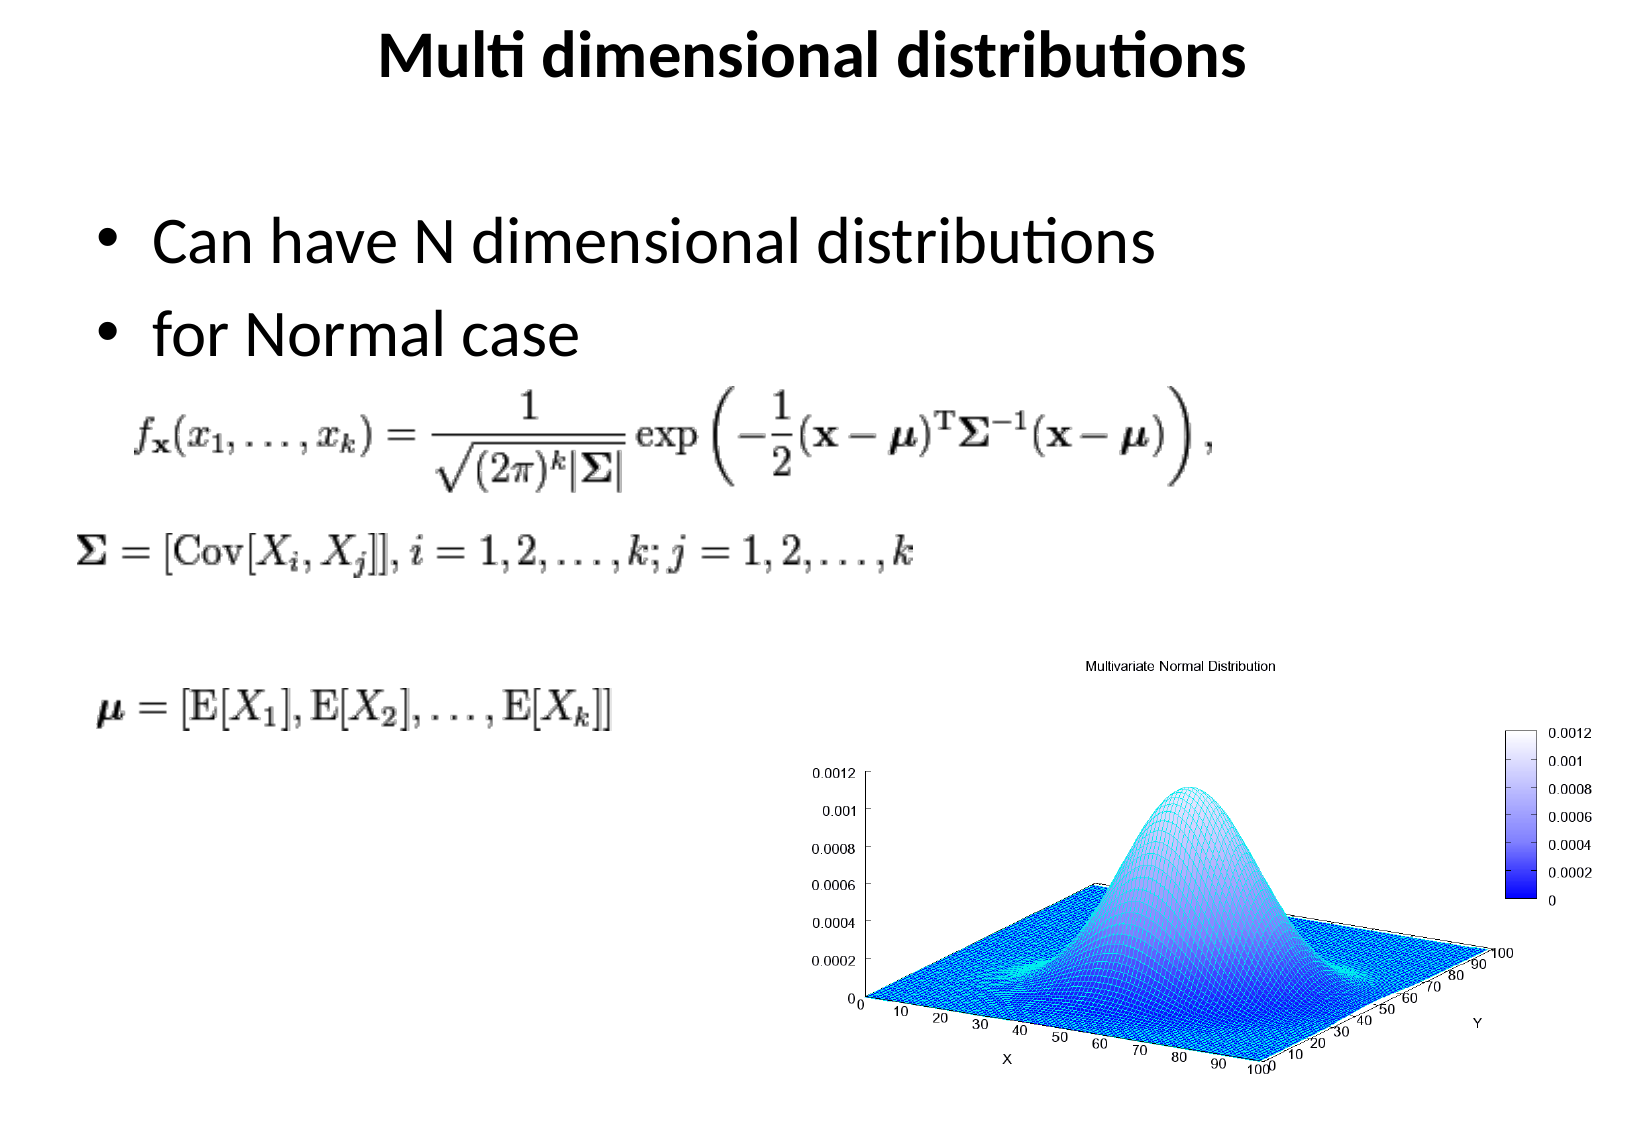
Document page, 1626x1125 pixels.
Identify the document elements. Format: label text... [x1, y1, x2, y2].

list Can have N dimensional distributions for Normal case [81, 188, 1544, 1082]
picture [133, 385, 1212, 495]
picture [96, 688, 612, 731]
picture [755, 595, 1603, 1125]
picture [76, 533, 913, 579]
text_box Multi dimensional distributions [81, 1, 1544, 100]
